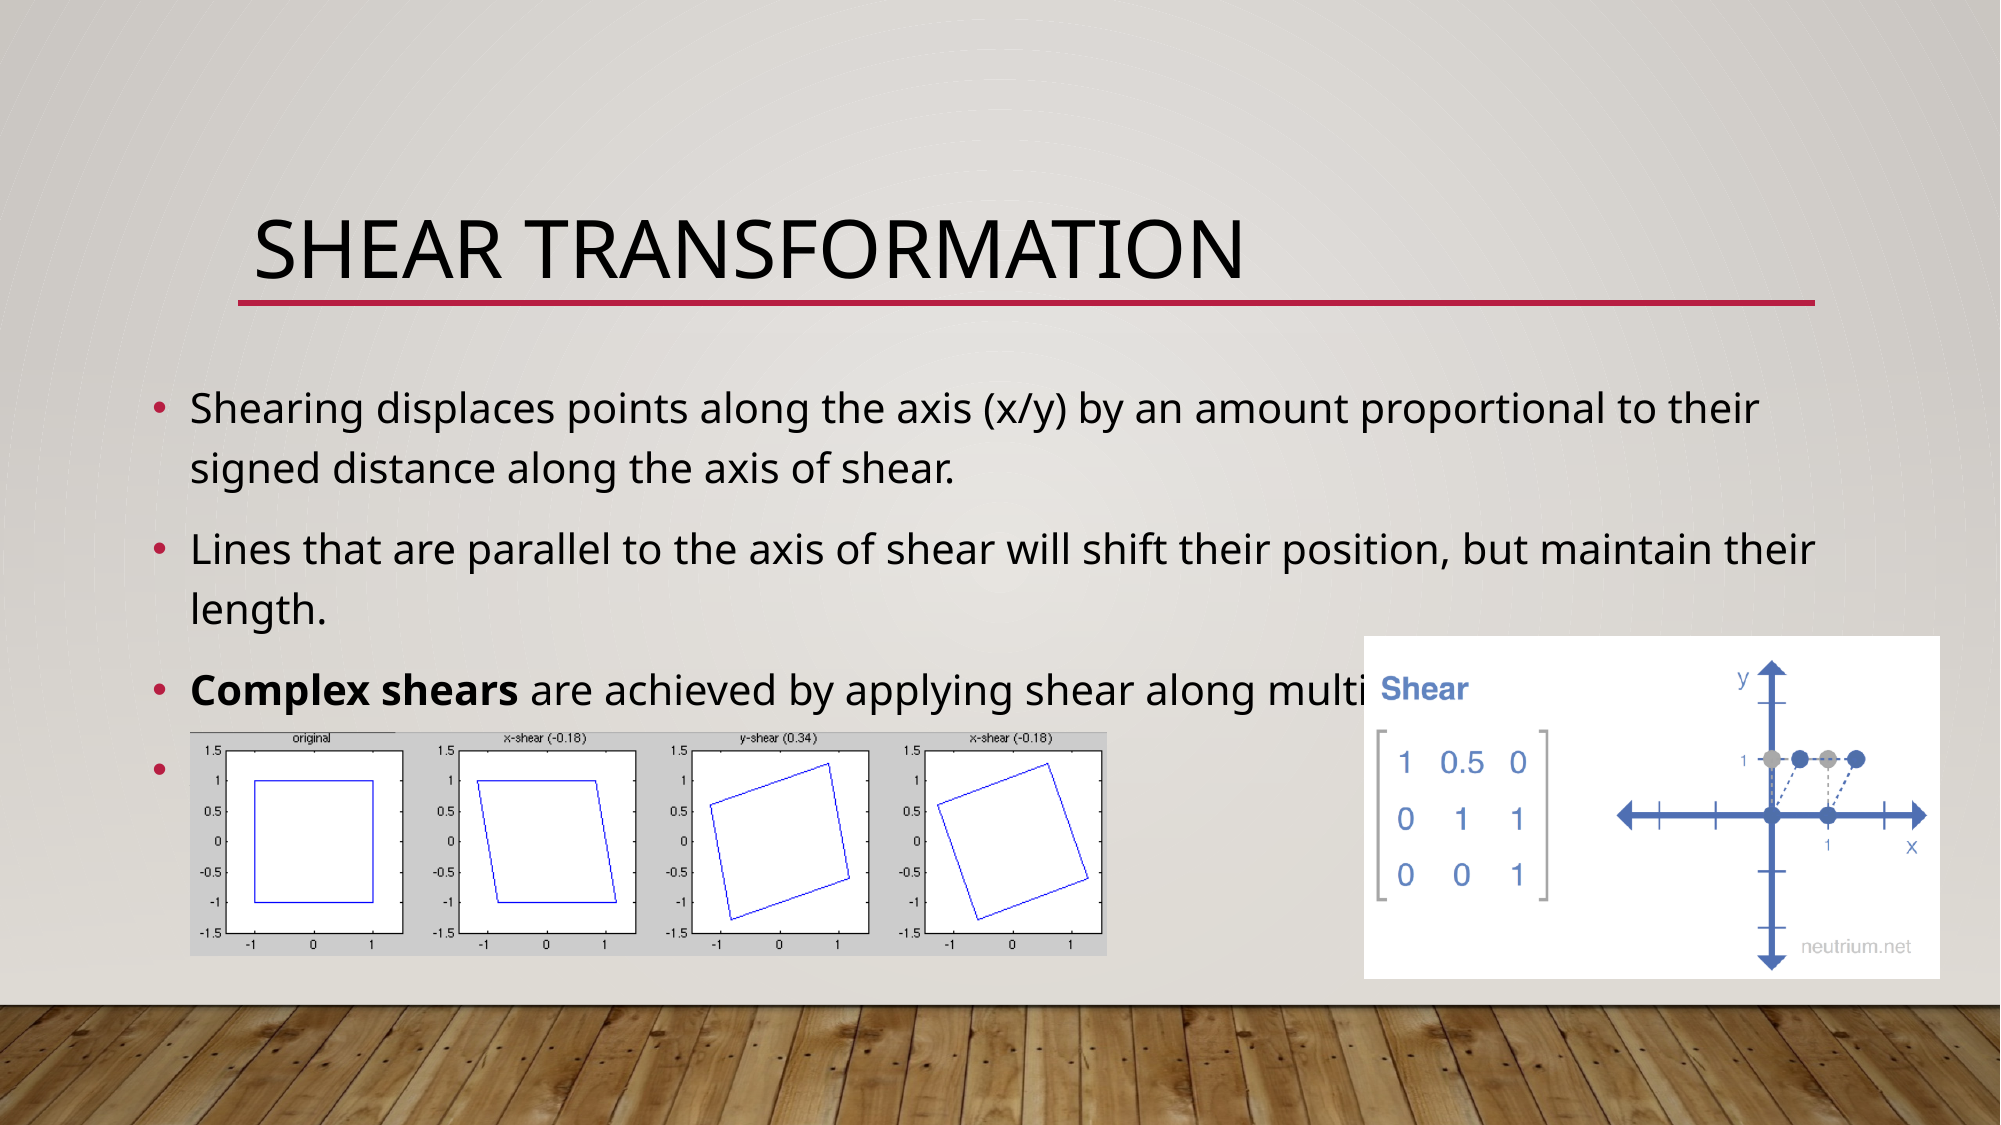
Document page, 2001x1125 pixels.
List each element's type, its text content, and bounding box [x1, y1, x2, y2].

picture [0, 1005, 2000, 1125]
list Shearing displaces points along the axis (x/y) by an amount proportional to their signed distance along the axis of shear. Lines that are parallel to the axis of shear will shift their position, but maintain their length. Complex shears are achieved by applying shear along multiple axis. Area preserving properties. [137, 364, 1863, 1014]
picture [1364, 636, 1940, 980]
picture [190, 732, 1108, 957]
title Shear Transformation [238, 201, 1814, 305]
